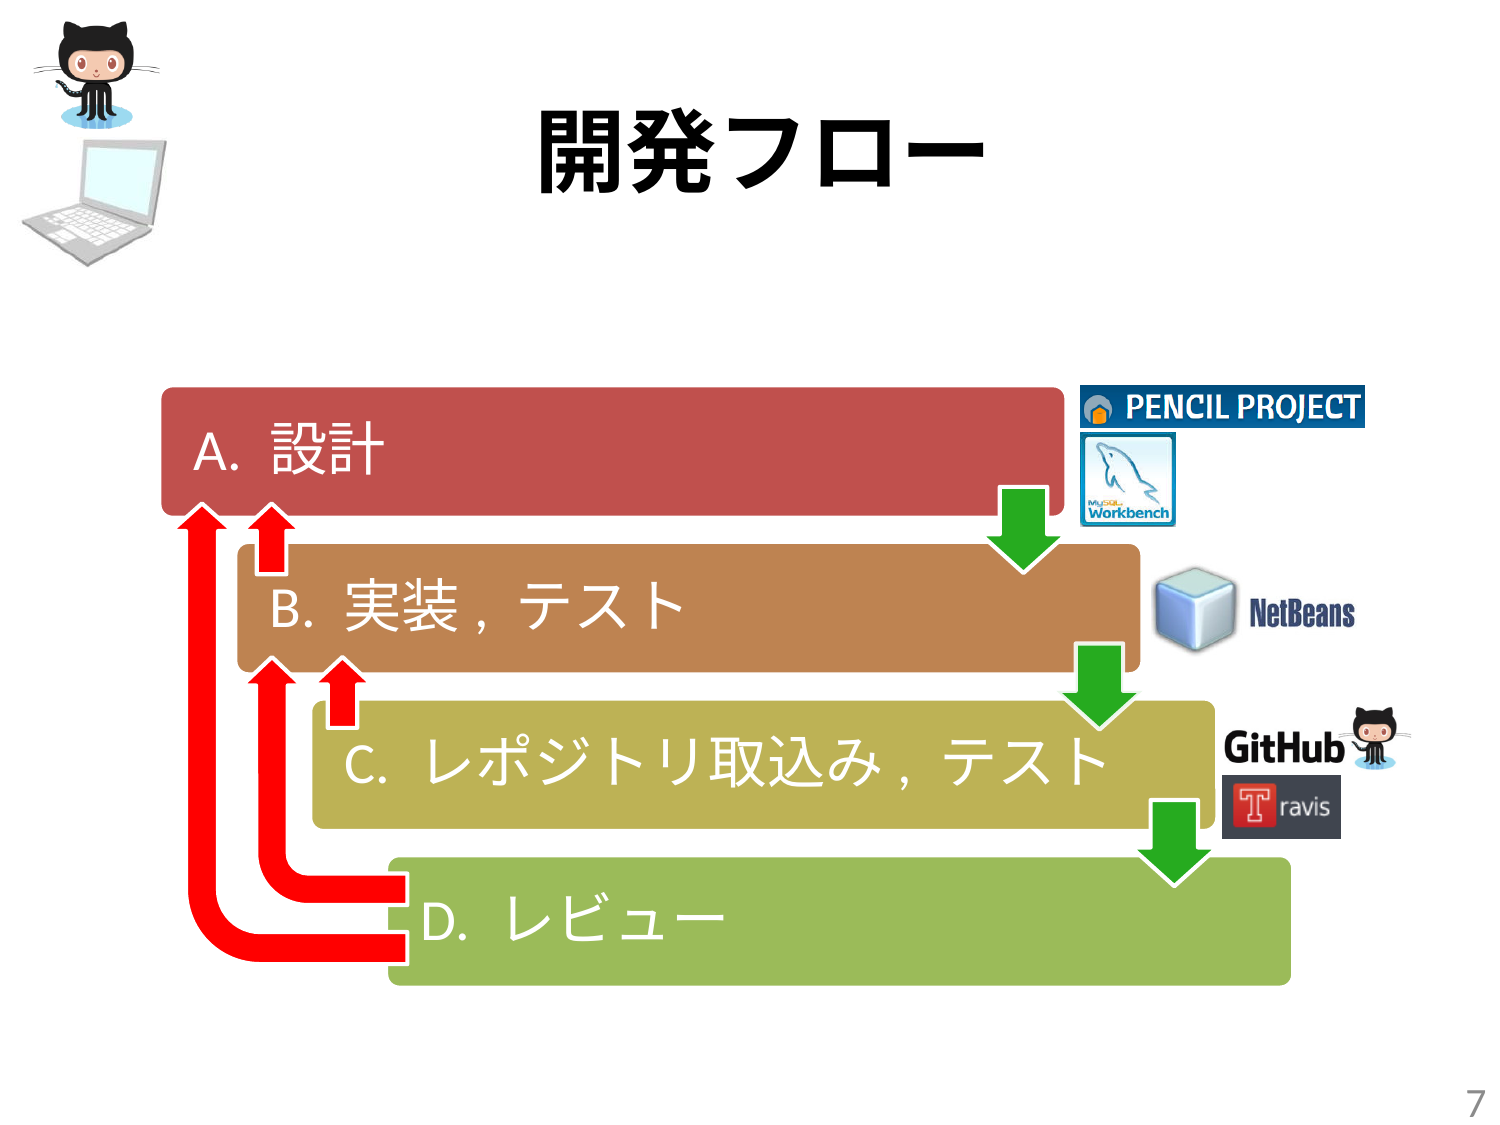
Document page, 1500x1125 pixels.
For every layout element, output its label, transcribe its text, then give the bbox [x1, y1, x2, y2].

picture [1082, 437, 1173, 523]
slide_number 7 [1151, 1070, 1500, 1125]
picture [29, 18, 165, 132]
picture [1080, 514, 1176, 528]
picture [1080, 385, 1365, 428]
picture [1222, 774, 1341, 839]
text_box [159, 385, 1294, 988]
picture [1151, 562, 1358, 658]
title 開発フロー [169, 54, 1439, 243]
picture [1222, 703, 1412, 771]
picture [17, 136, 176, 268]
